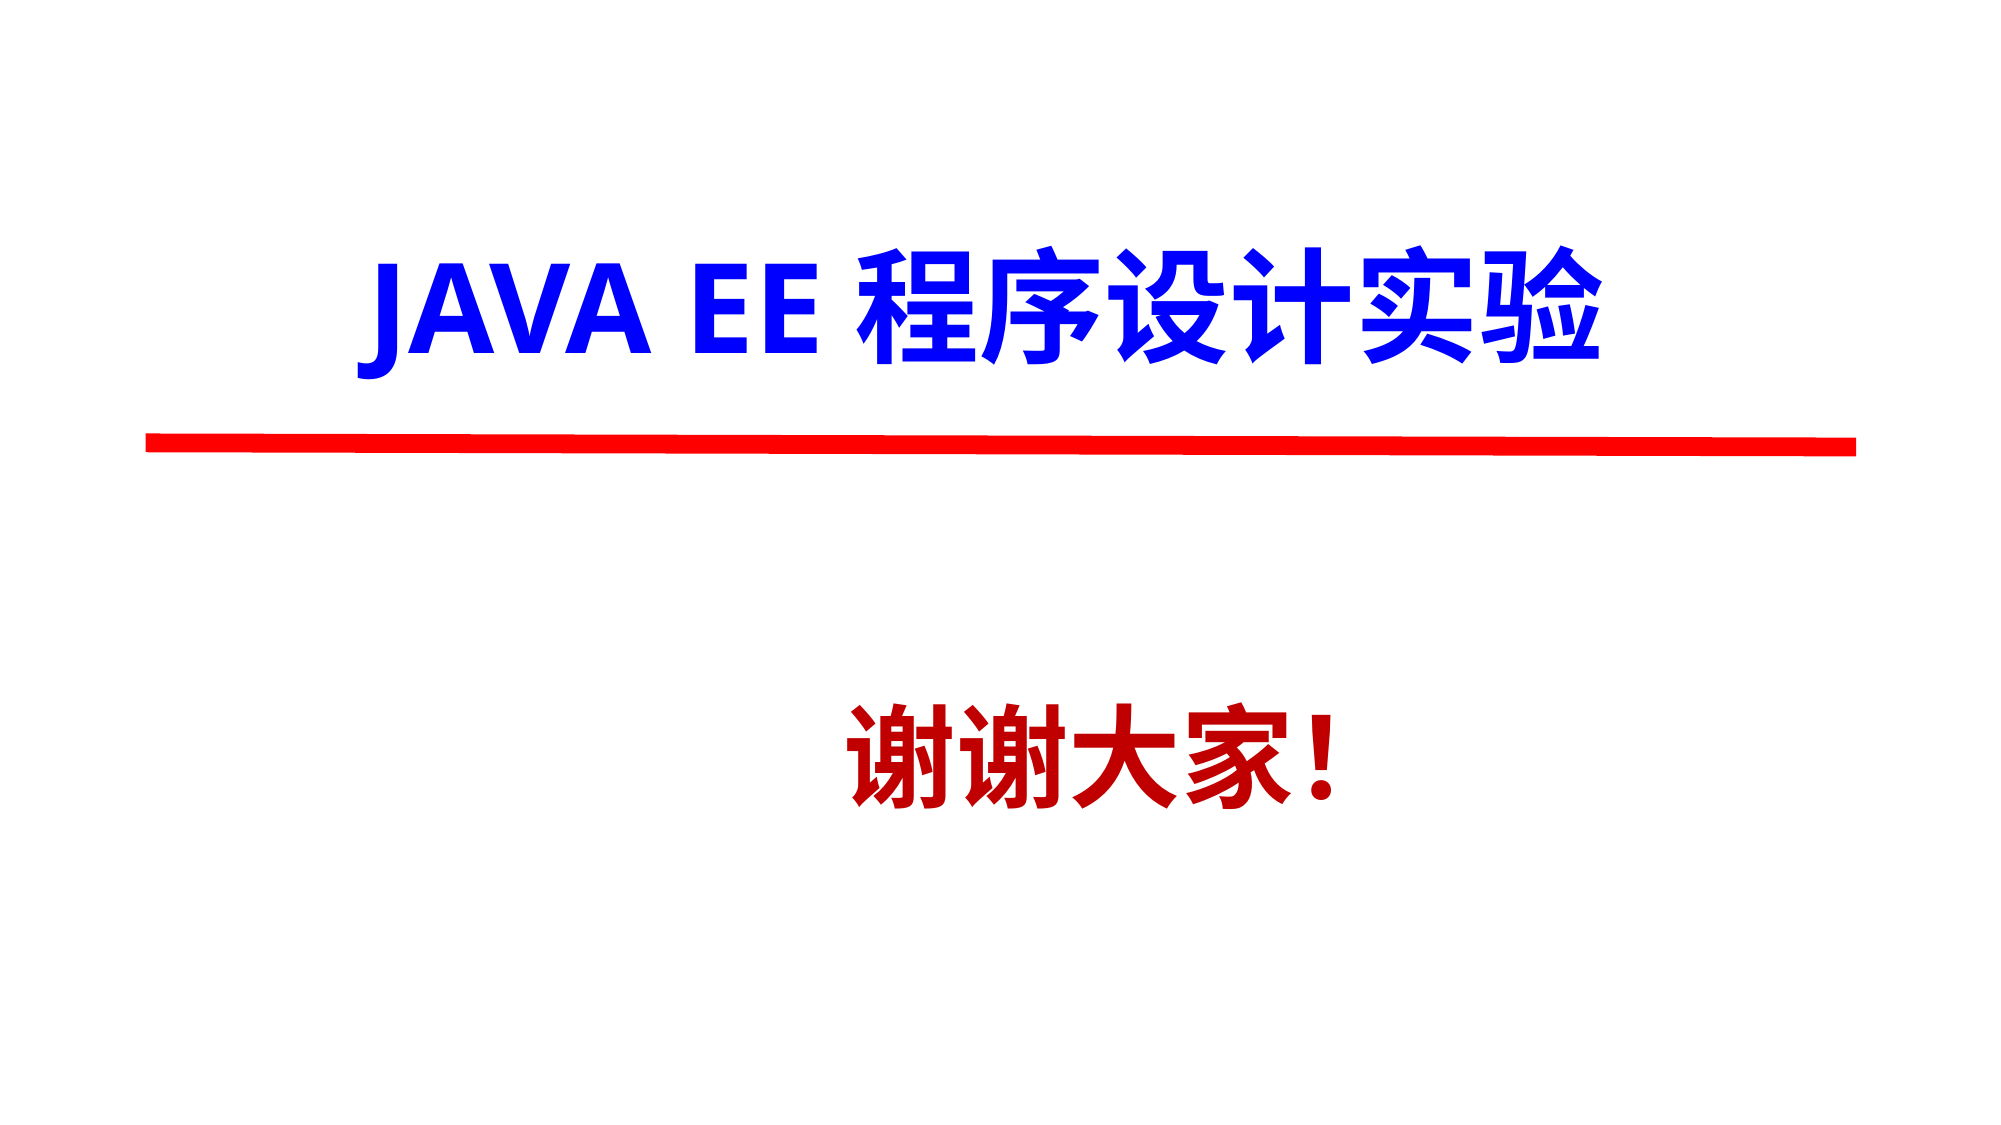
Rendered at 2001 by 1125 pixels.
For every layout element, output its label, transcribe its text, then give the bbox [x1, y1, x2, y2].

text_box 谢谢大家！ [829, 694, 1430, 848]
title JAVA EE程序设计实验 [244, 230, 1728, 389]
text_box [145, 442, 1857, 447]
